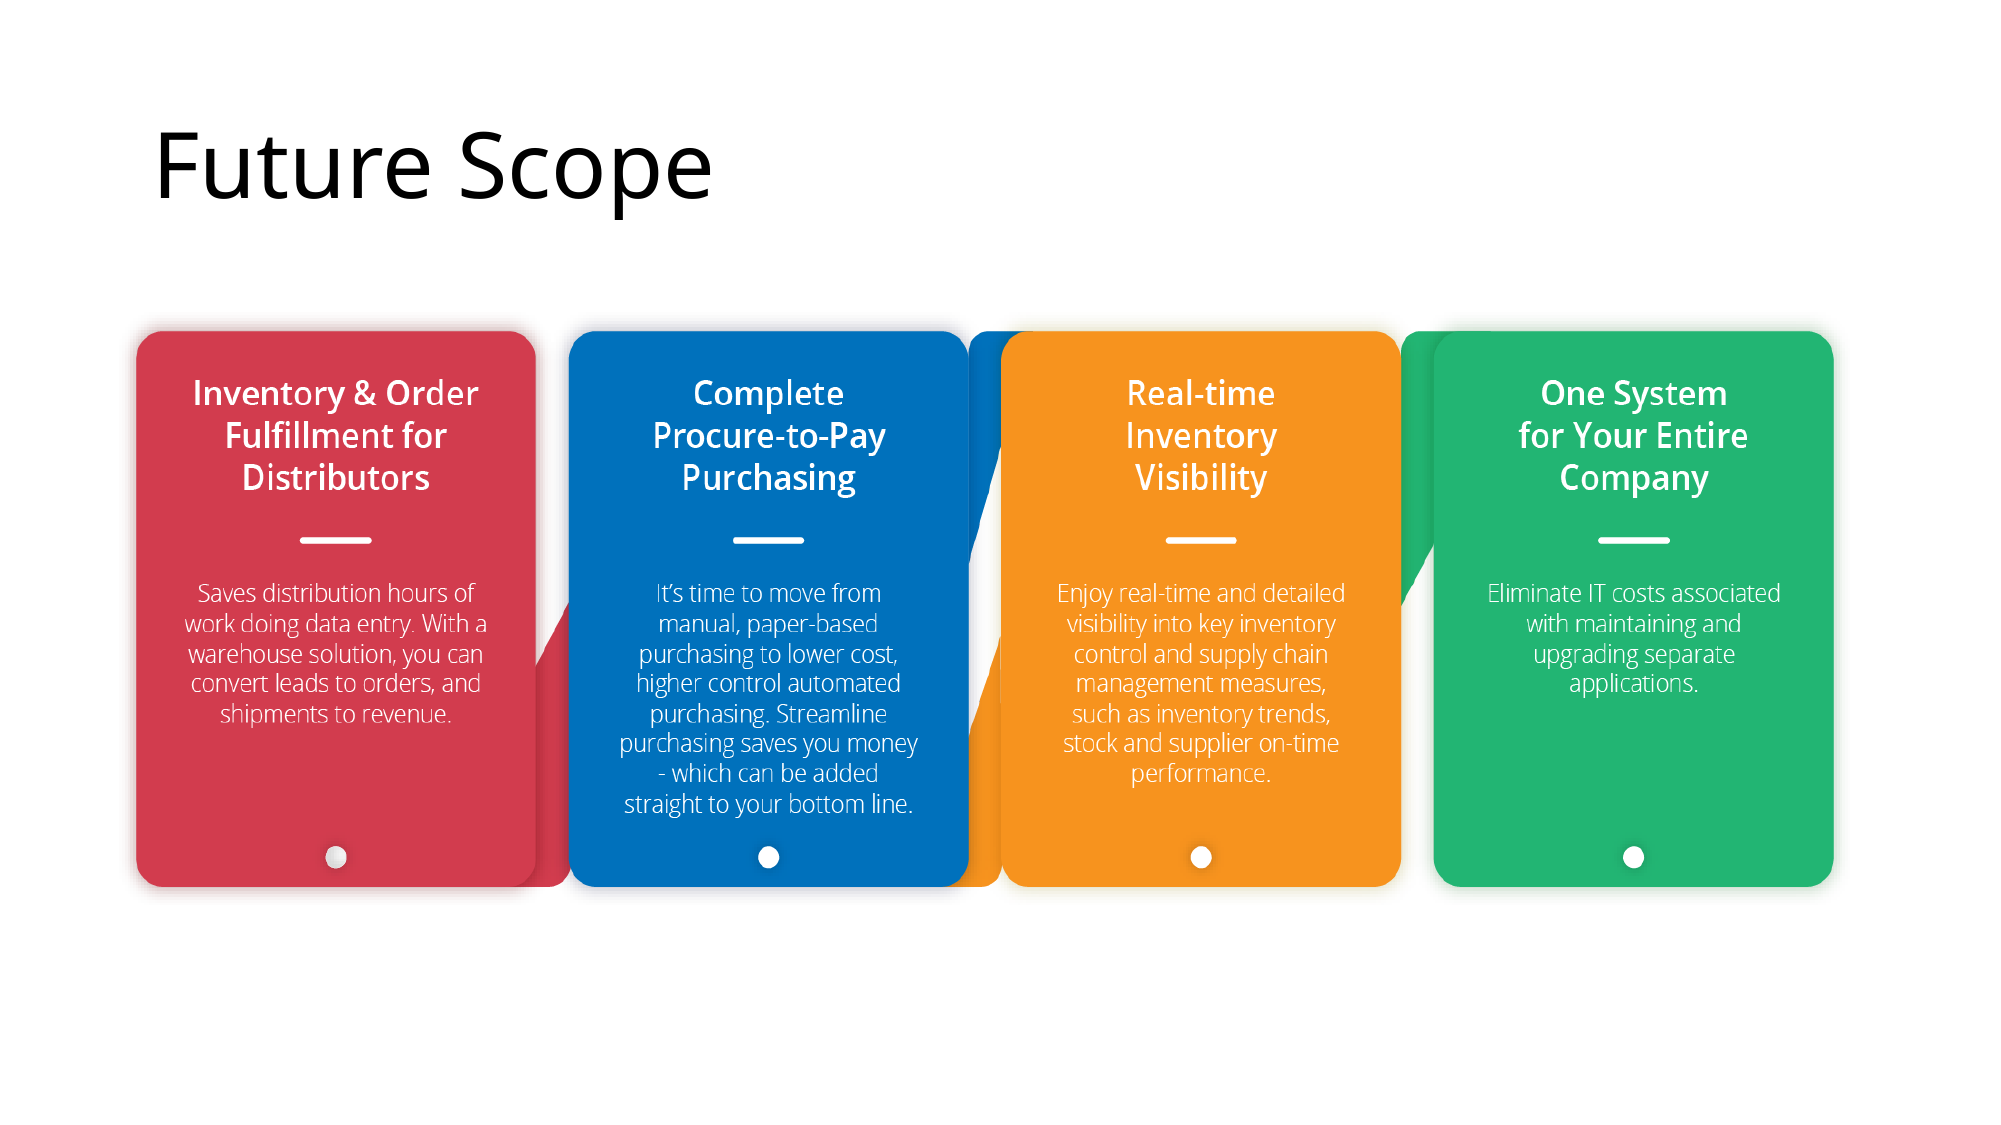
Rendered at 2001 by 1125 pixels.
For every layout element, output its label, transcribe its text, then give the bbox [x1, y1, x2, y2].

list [119, 312, 1850, 905]
title Future Scope [137, 59, 1863, 278]
